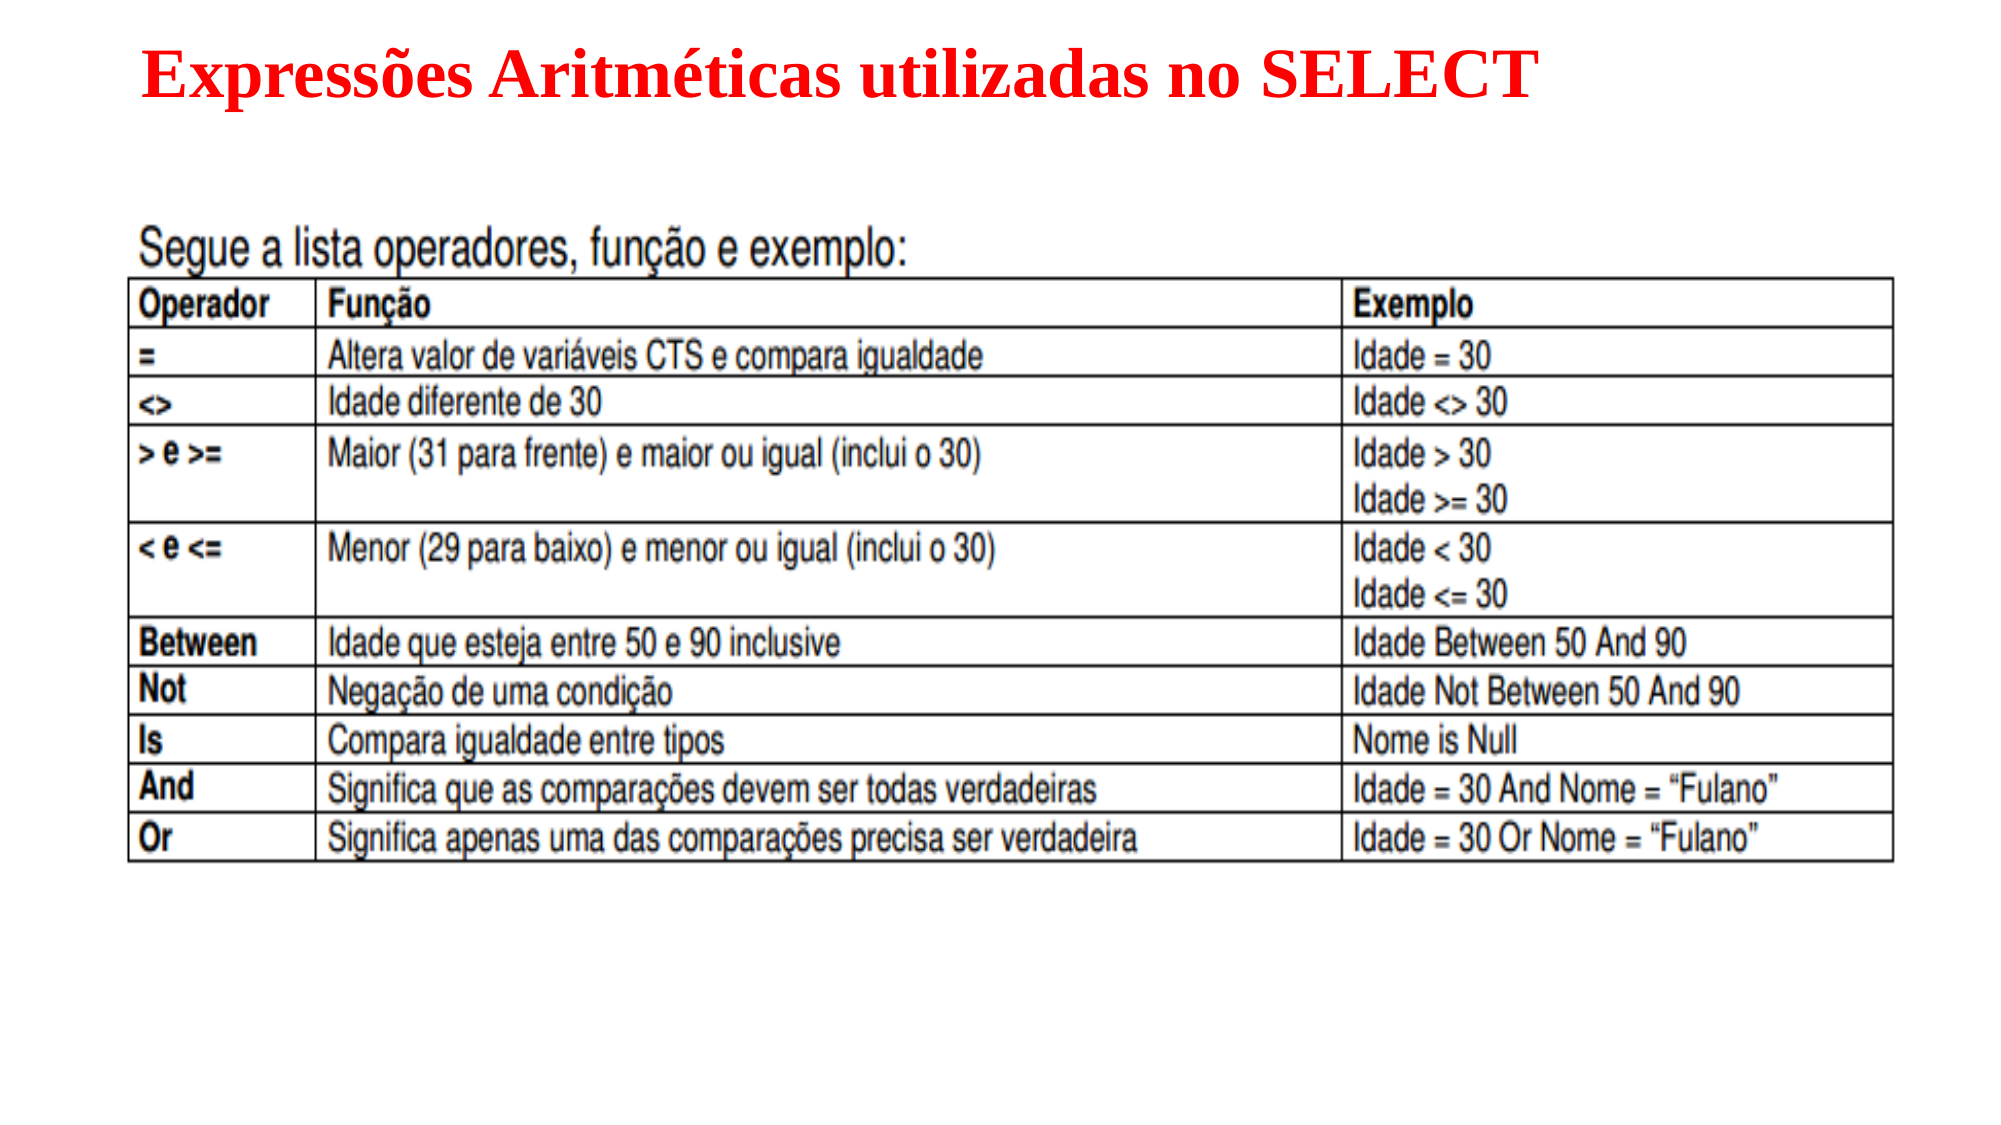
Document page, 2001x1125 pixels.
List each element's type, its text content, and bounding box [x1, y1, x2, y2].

picture [92, 209, 1907, 872]
title Expressões Aritméticas utilizadas no SELECT [126, 24, 1713, 125]
